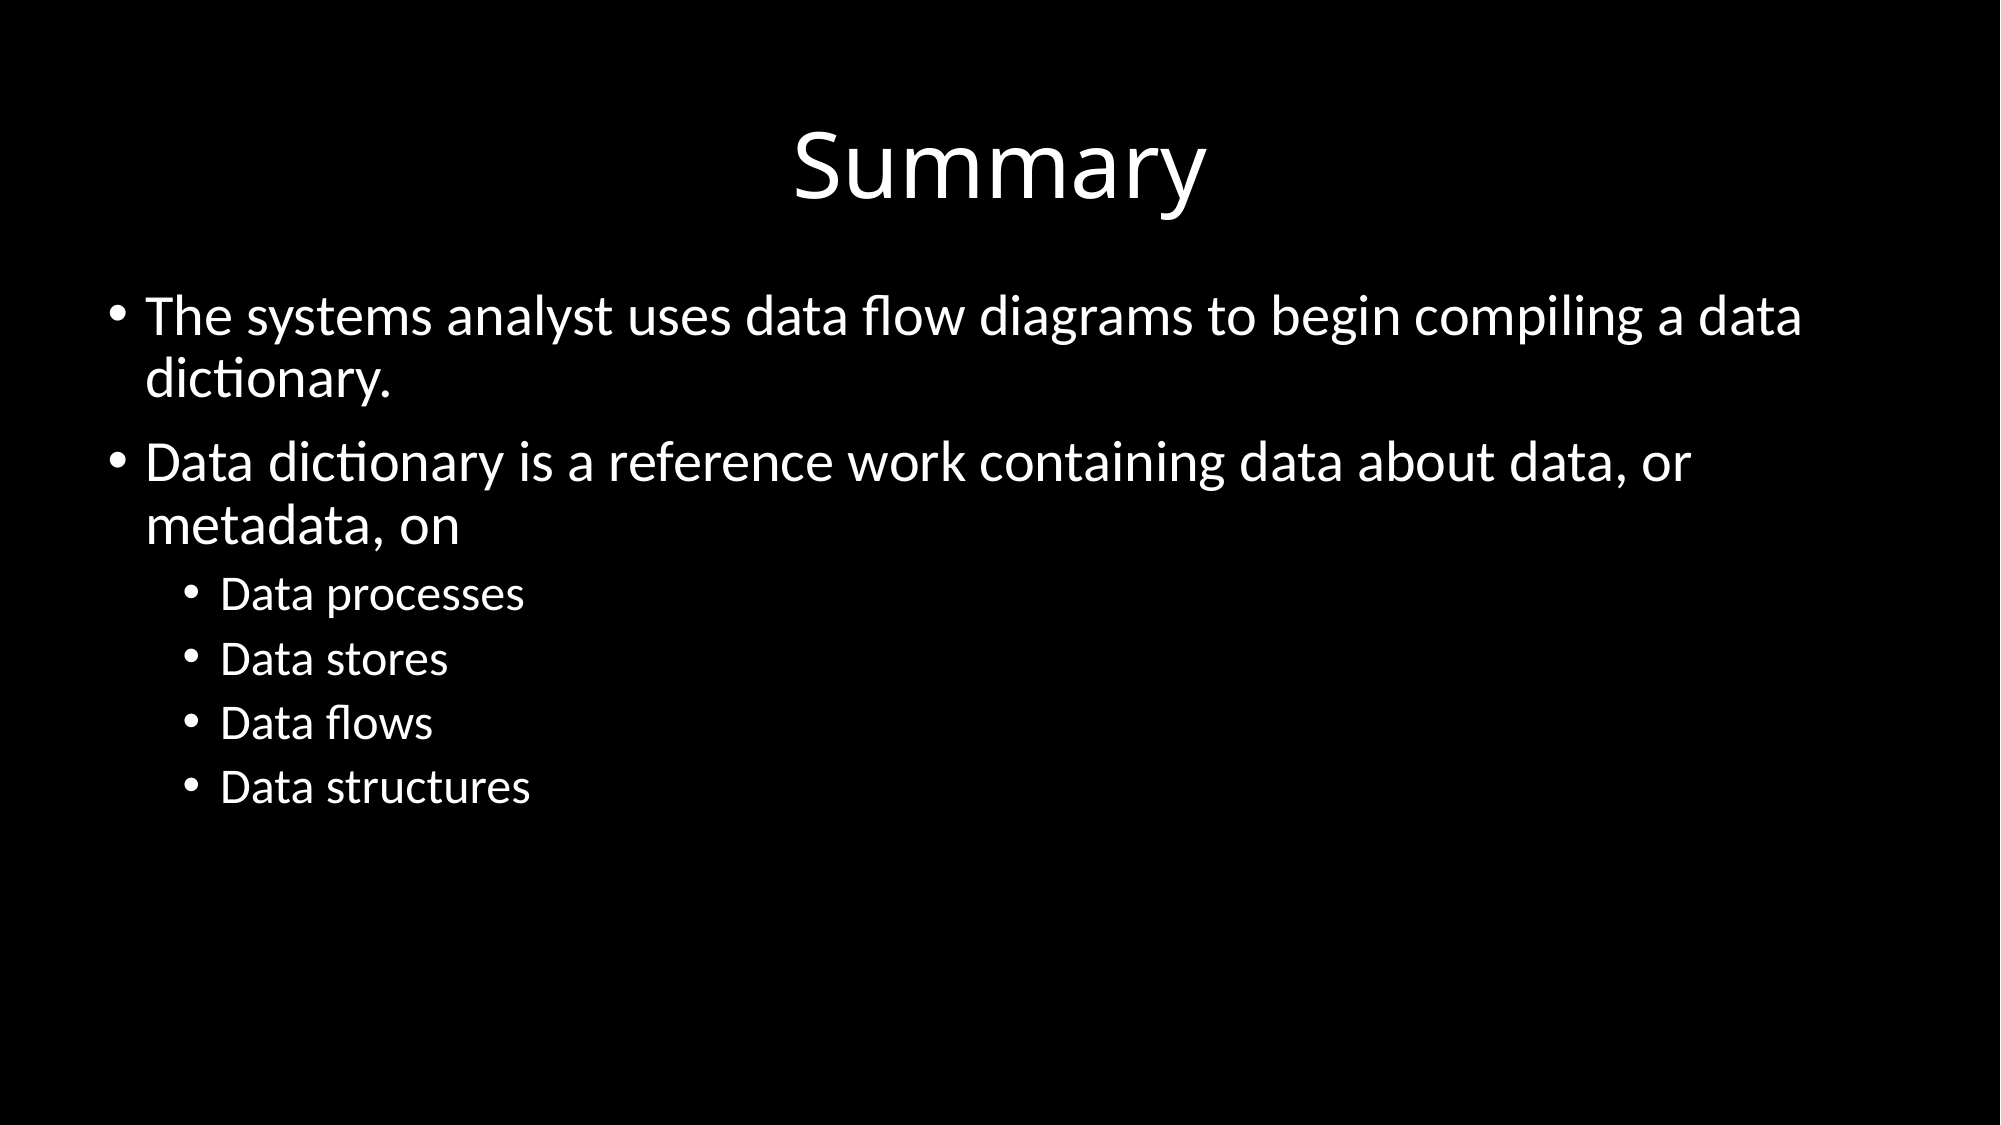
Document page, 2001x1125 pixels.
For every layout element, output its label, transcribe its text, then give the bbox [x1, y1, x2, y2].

title Summary [137, 59, 1863, 277]
list The systems analyst uses data flow diagrams to begin compiling a data dictionary. Data dictionary is a reference work containing data about data, or metadata, on Data processes Data stores Data flows Data structures [92, 277, 1863, 1014]
